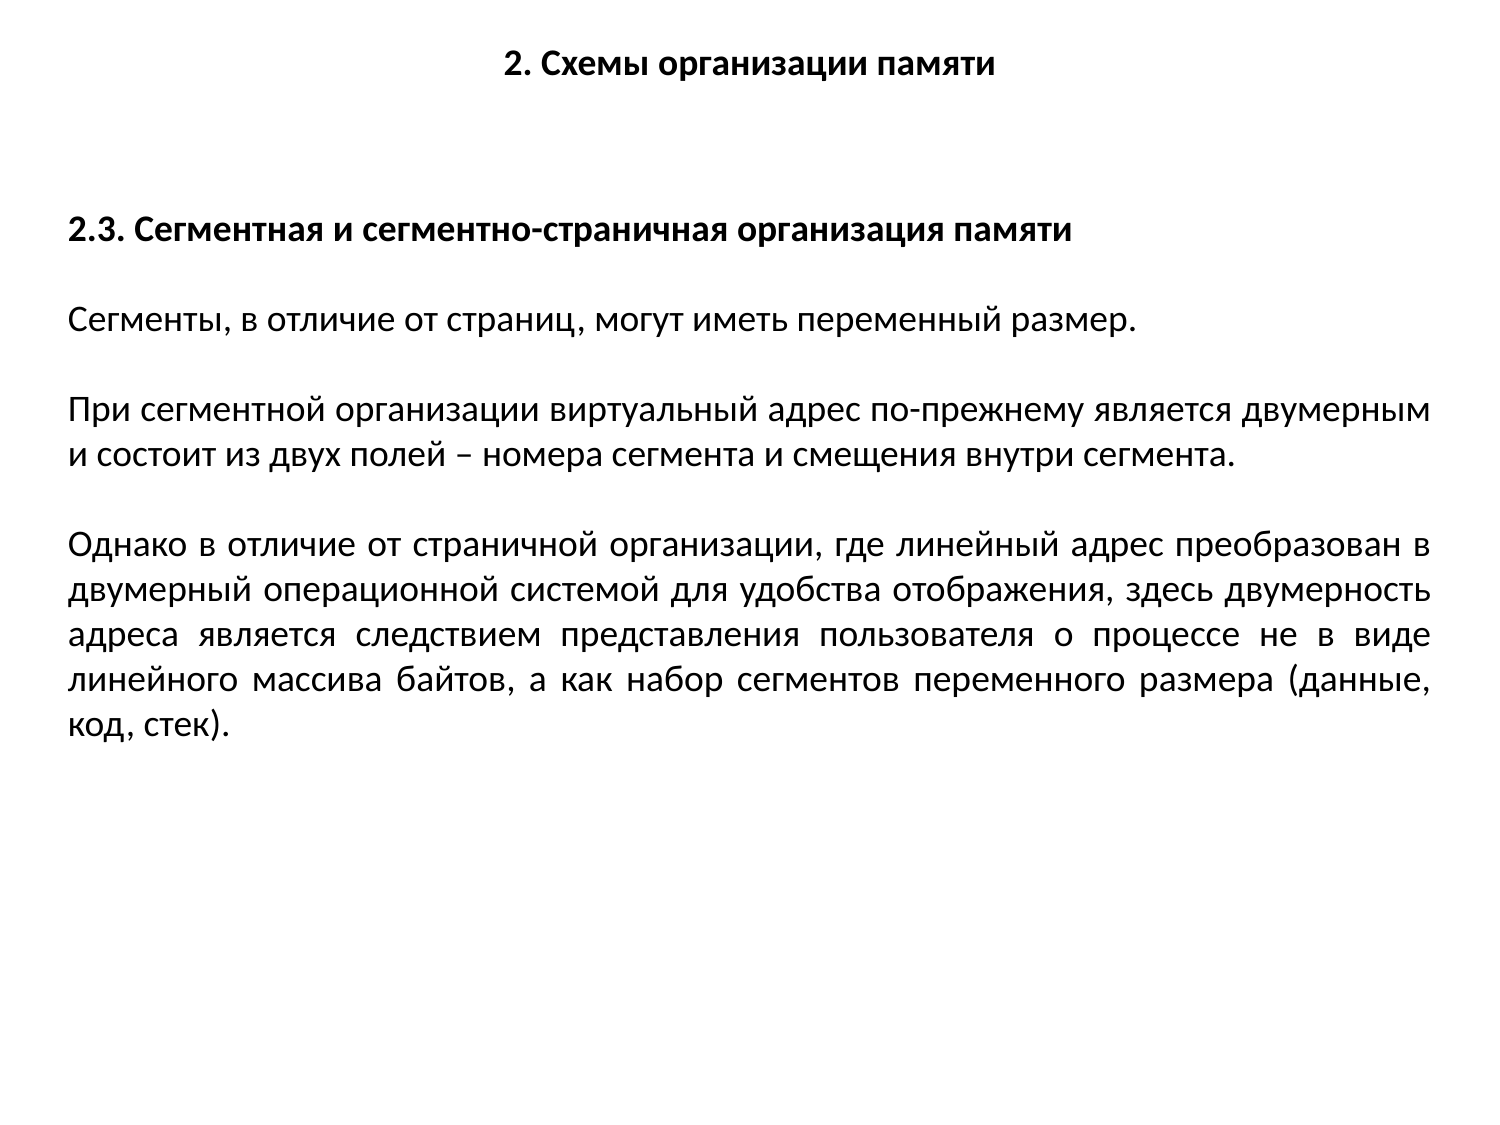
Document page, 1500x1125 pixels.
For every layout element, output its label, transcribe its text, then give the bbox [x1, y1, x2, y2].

text_box 2. Схемы организации памяти [29, 30, 1471, 91]
text_box 2.3. Сегментная и сегментно-страничная организация памяти Сегменты, в отличие от страниц, могут иметь переменный размер. При сегментной организации виртуальный адрес по-прежнему является двумерным и состоит из двух полей – номера сегмента и смещения внутри сегмента. Однако в отличие от страничной организации, где линейный адрес преобразован в двумерный операционной системой для удобства отображения, здесь двумерность адреса является следствием представления пользователя о процессе не в виде линейного массива байтов, а как набор сегментов переменного размера (данные, код, стек). [53, 196, 1447, 751]
